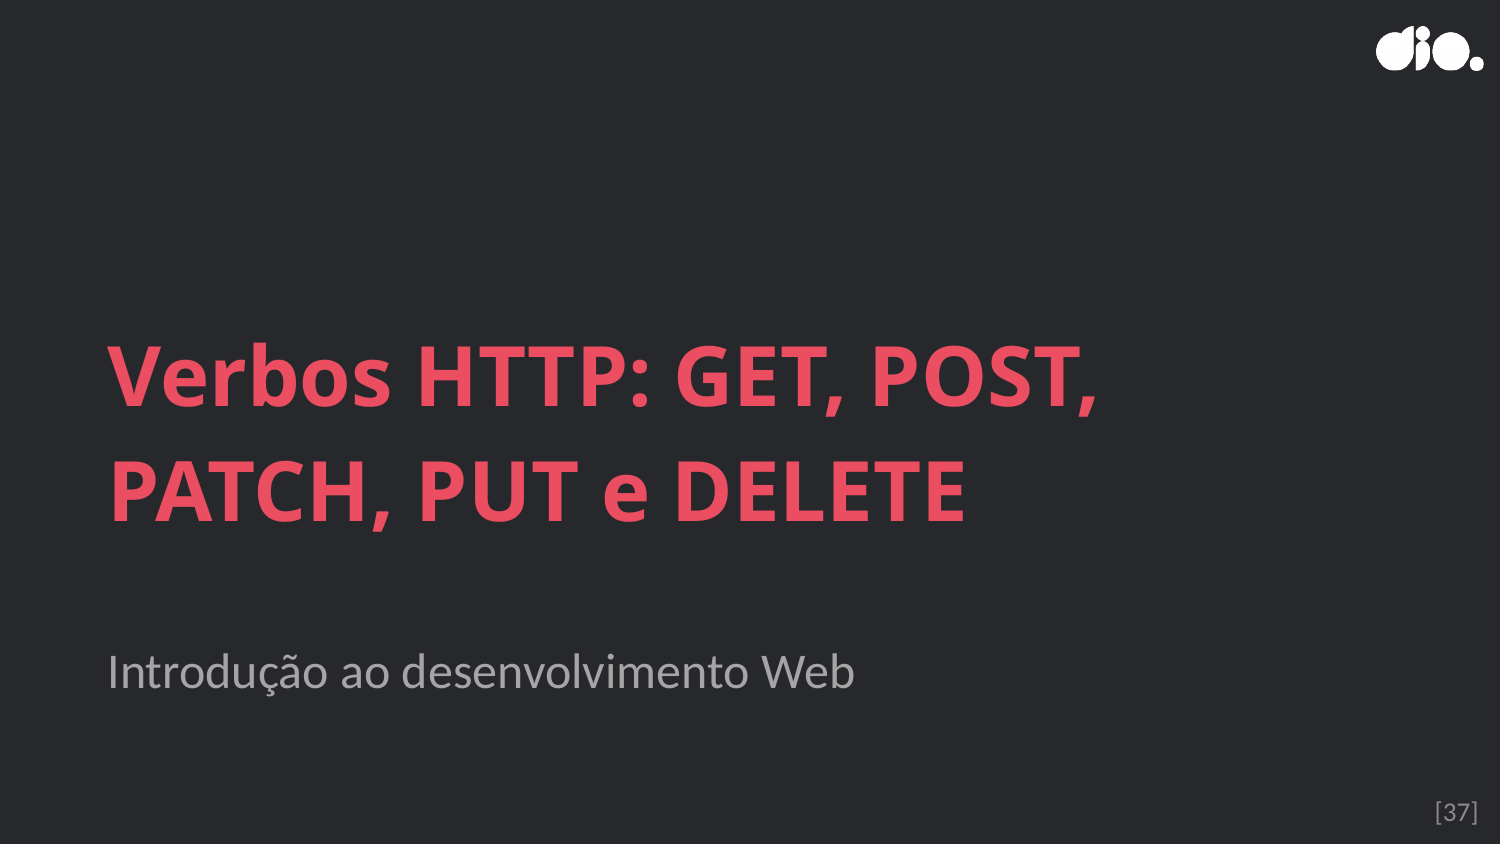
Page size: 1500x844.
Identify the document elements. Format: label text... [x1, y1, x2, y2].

text_box Introdução ao desenvolvimento Web [92, 635, 1309, 701]
text_box Verbos HTTP: GET, POST, PATCH, PUT e DELETE [92, 292, 1309, 558]
slide_number [37] [1403, 779, 1494, 844]
picture [1376, 26, 1484, 71]
